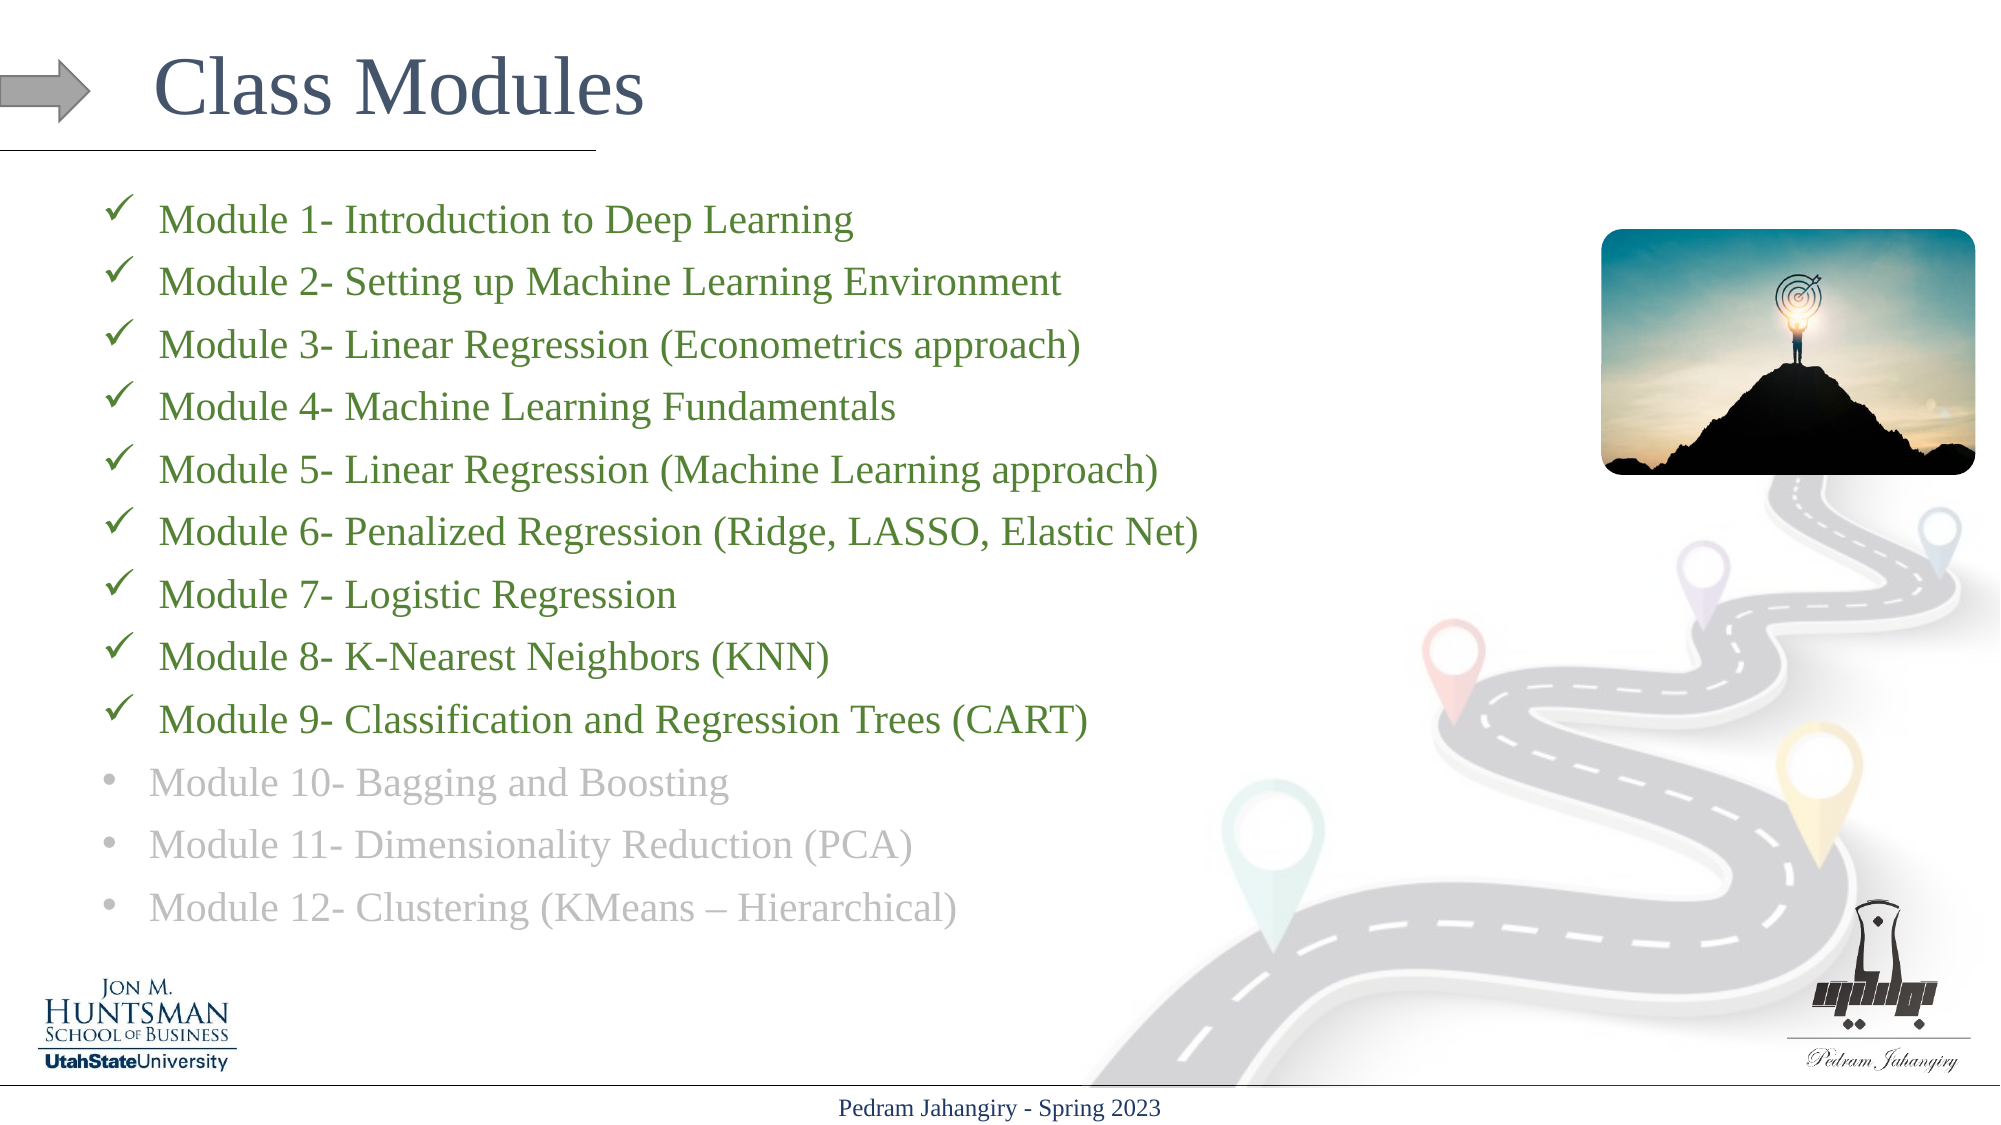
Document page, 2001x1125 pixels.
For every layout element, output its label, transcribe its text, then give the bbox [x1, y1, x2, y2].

picture [1082, 229, 2000, 1088]
picture [36, 970, 238, 1072]
text_box Module 1- Introduction to Deep Learning Module 2- Setting up Machine Learning Environment Module 3- Linear Regression (Econometrics approach) Module 4- Machine Learning Fundamentals Module 5- Linear Regression (Machine Learning approach) Module 6- Penalized Regression (Ridge, LASSO, Elastic Net) Module 7- Logistic Regression Module 8- K-Nearest Neighbors (KNN) Module 9- Classification and Regression Trees (CART) Module 10- Bagging and Boosting Module 11- Dimensionality Reduction (PCA) Module 12- Clustering (KMeans – Hierarchical) [87, 184, 1821, 987]
text_box [0, 58, 91, 124]
picture [1601, 229, 1615, 243]
text_box Class Modules [138, 17, 1392, 141]
